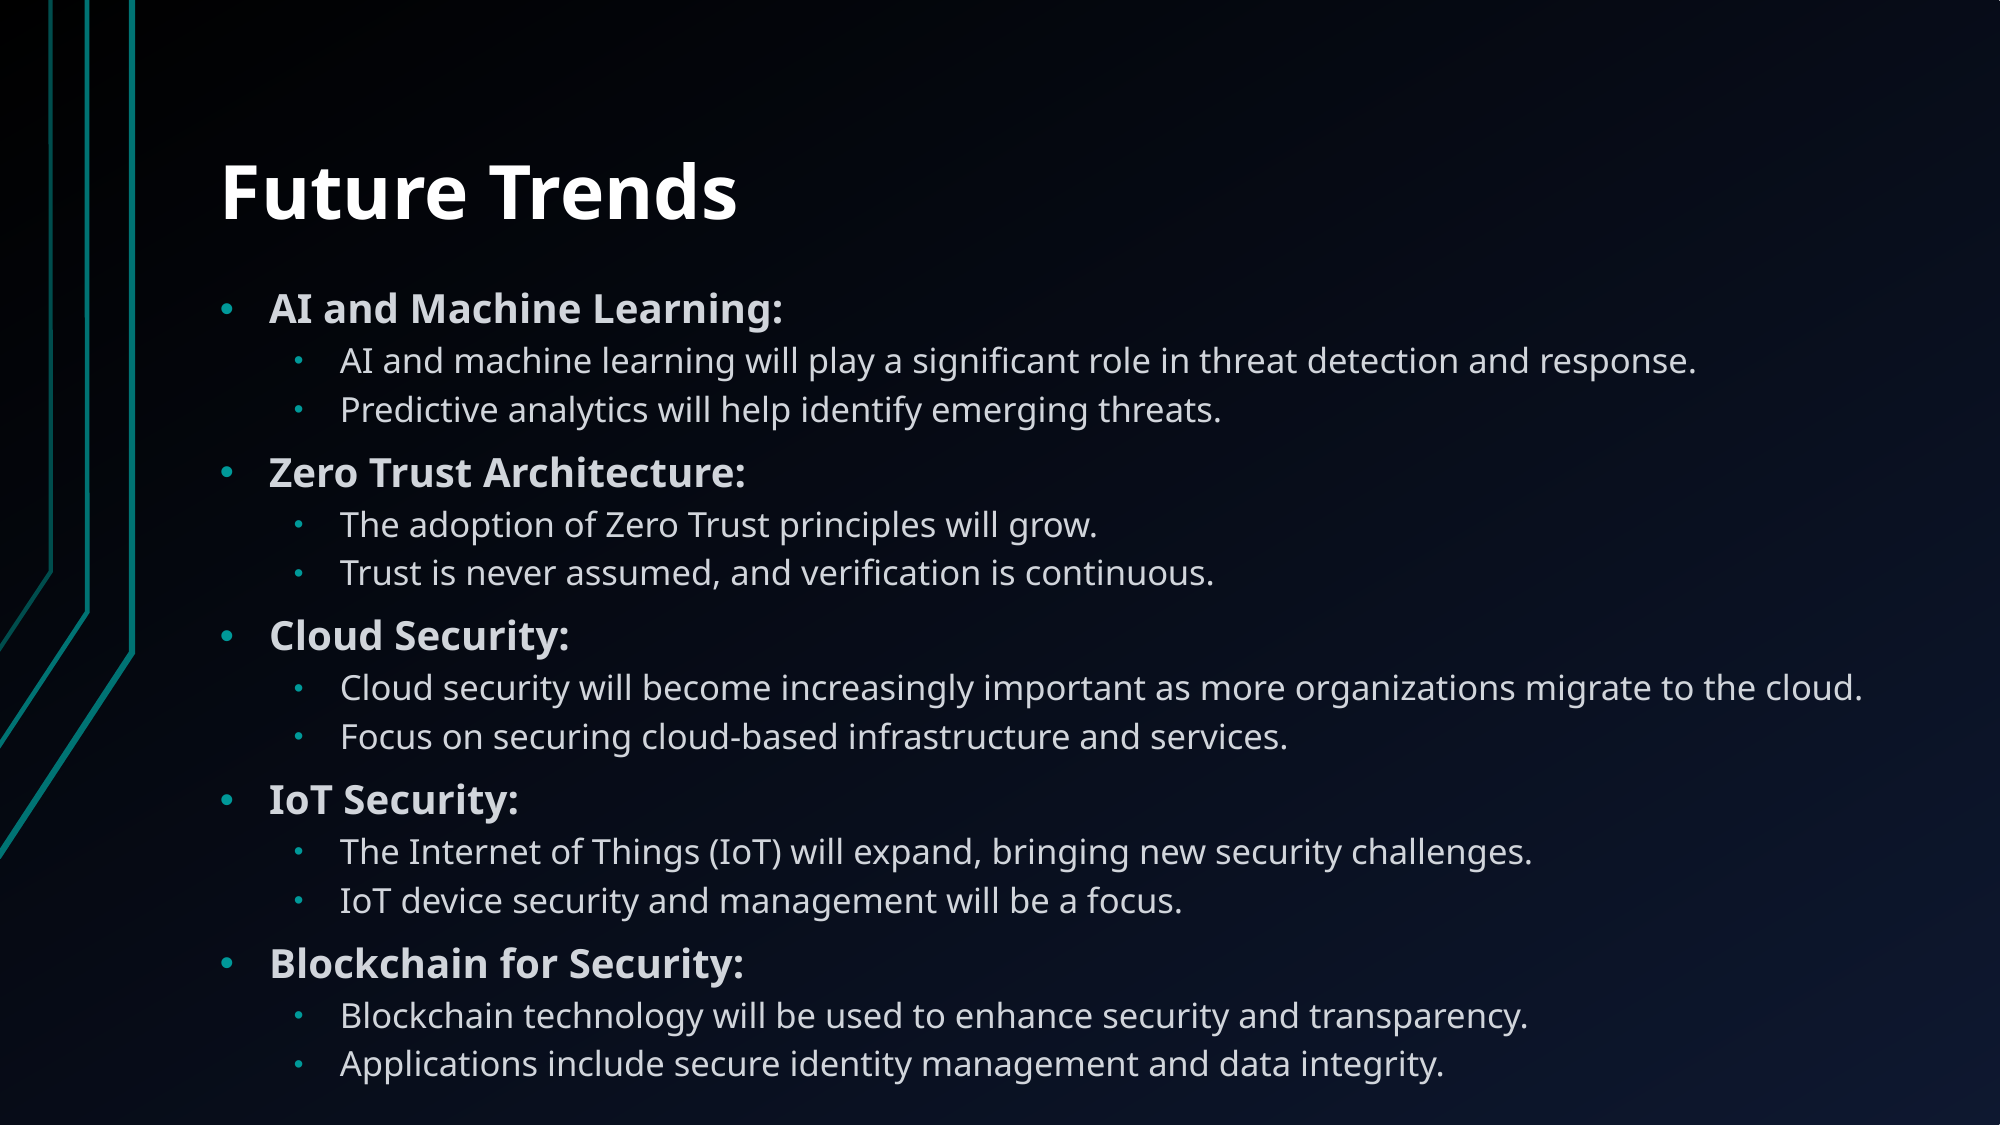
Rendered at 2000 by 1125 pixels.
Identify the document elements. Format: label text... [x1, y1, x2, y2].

title Future Trends [199, 45, 1900, 246]
list AI and Machine Learning: AI and machine learning will play a significant role in threat detection and response. Predictive analytics will help identify emerging threats. Zero Trust Architecture: The adoption of Zero Trust principles will grow. Trust is never assumed, and verification is continuous. Cloud Security: Cloud security will become increasingly important as more organizations migrate to the cloud. Focus on securing cloud-based infrastructure and services. IoT Security: The Internet of Things (IoT) will expand, bringing new security challenges. IoT device security and management will be a focus. Blockchain for Security: Blockchain technology will be used to enhance security and transparency. Applications include secure identity management and data integrity. [199, 278, 1900, 1106]
